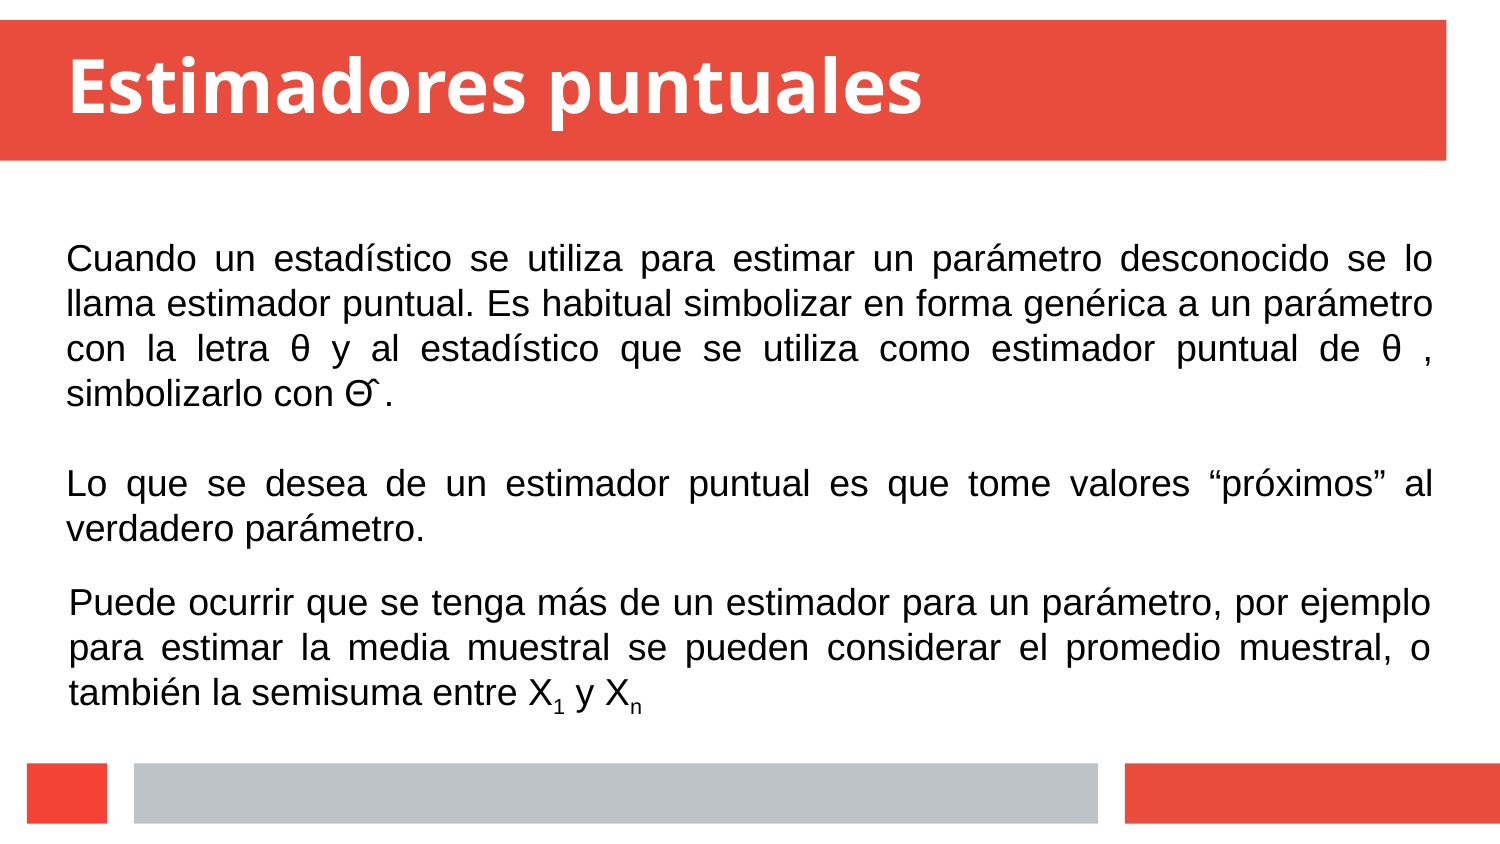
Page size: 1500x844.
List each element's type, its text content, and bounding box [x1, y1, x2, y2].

list Cuando un estadístico se utiliza para estimar un parámetro desconocido se lo llama estimador puntual. Es habitual simbolizar en forma genérica a un parámetro con la letra θ y al estadístico que se utiliza como estimador puntual de θ , simbolizarlo con Θ̂ . Lo que se desea de un estimador puntual es que tome valores “próximos” al verdadero parámetro. [53, 220, 1447, 473]
text_box Puede ocurrir que se tenga más de un estimador para un parámetro, por ejemplo para estimar la media muestral se pueden considerar el promedio muestral, o también la semisuma entre X1 y Xn [53, 562, 1447, 737]
title Estimadores puntuales [53, 40, 1447, 141]
